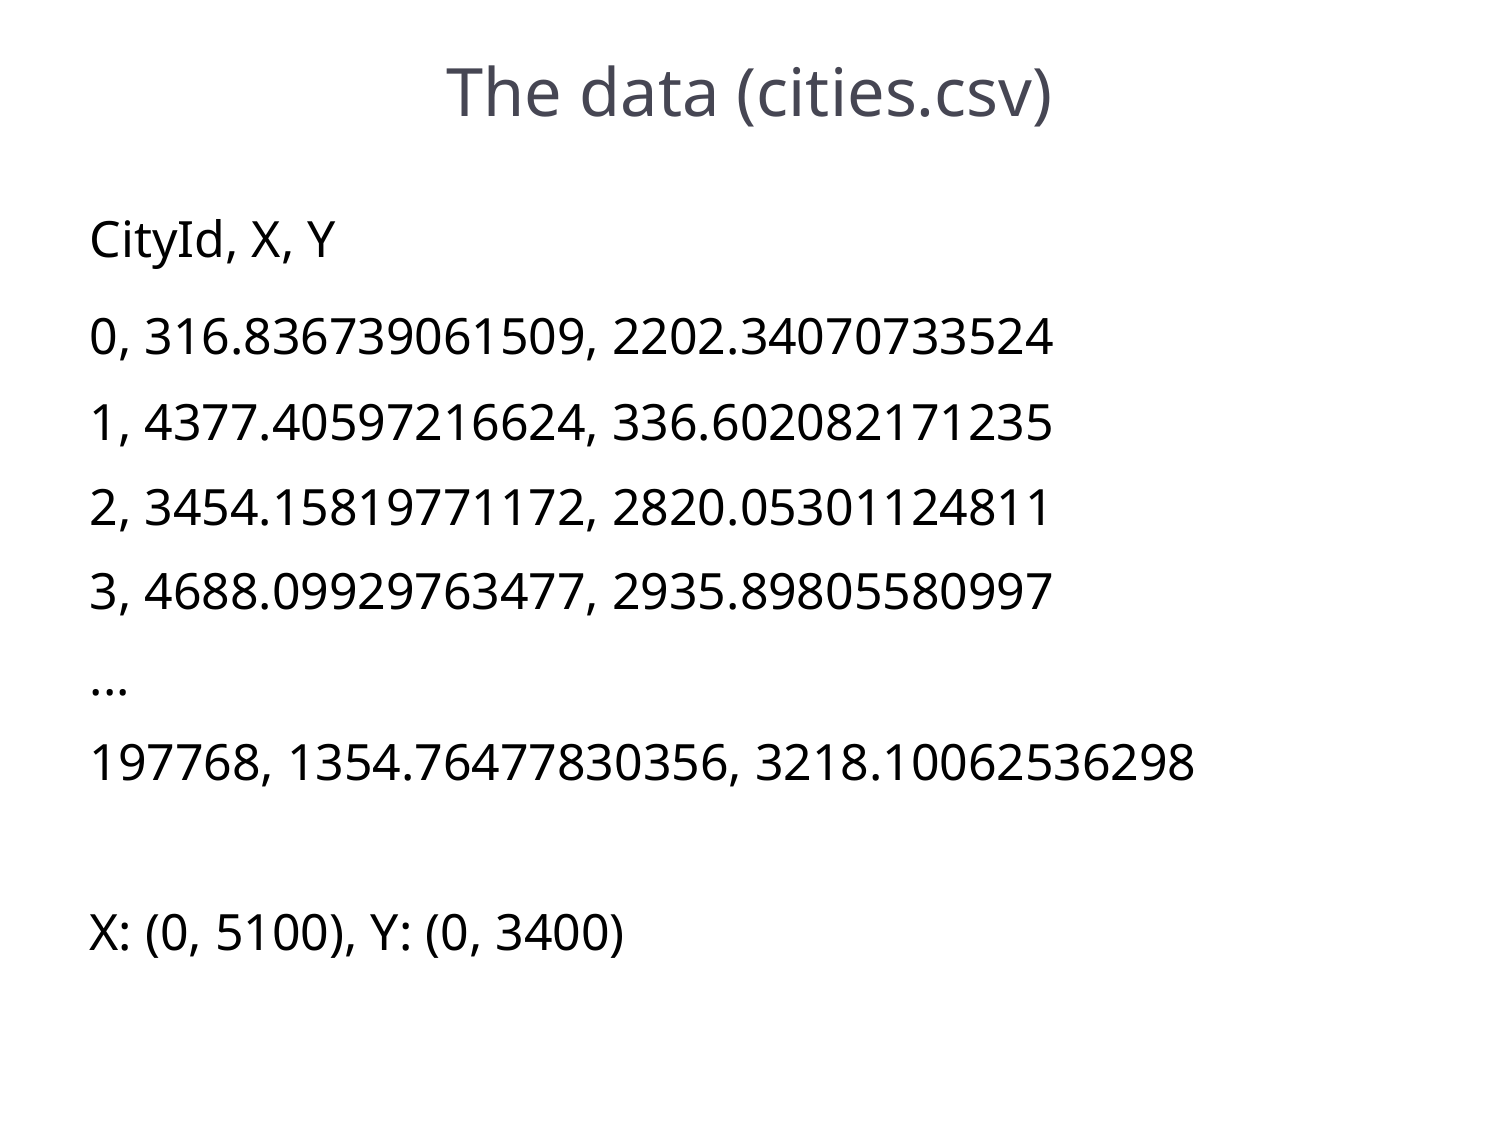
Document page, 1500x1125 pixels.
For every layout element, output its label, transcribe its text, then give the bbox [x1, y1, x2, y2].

title The data (cities.csv) [75, 24, 1425, 138]
list CityId, X, Y 0, 316.836739061509, 2202.34070733524 1, 4377.40597216624, 336.602082171235 2, 3454.15819771172, 2820.05301124811 3, 4688.09929763477, 2935.89805580997 ... 197768, 1354.76477830356, 3218.10062536298 X: (0, 5100), Y: (0, 3400) [75, 200, 1471, 1010]
